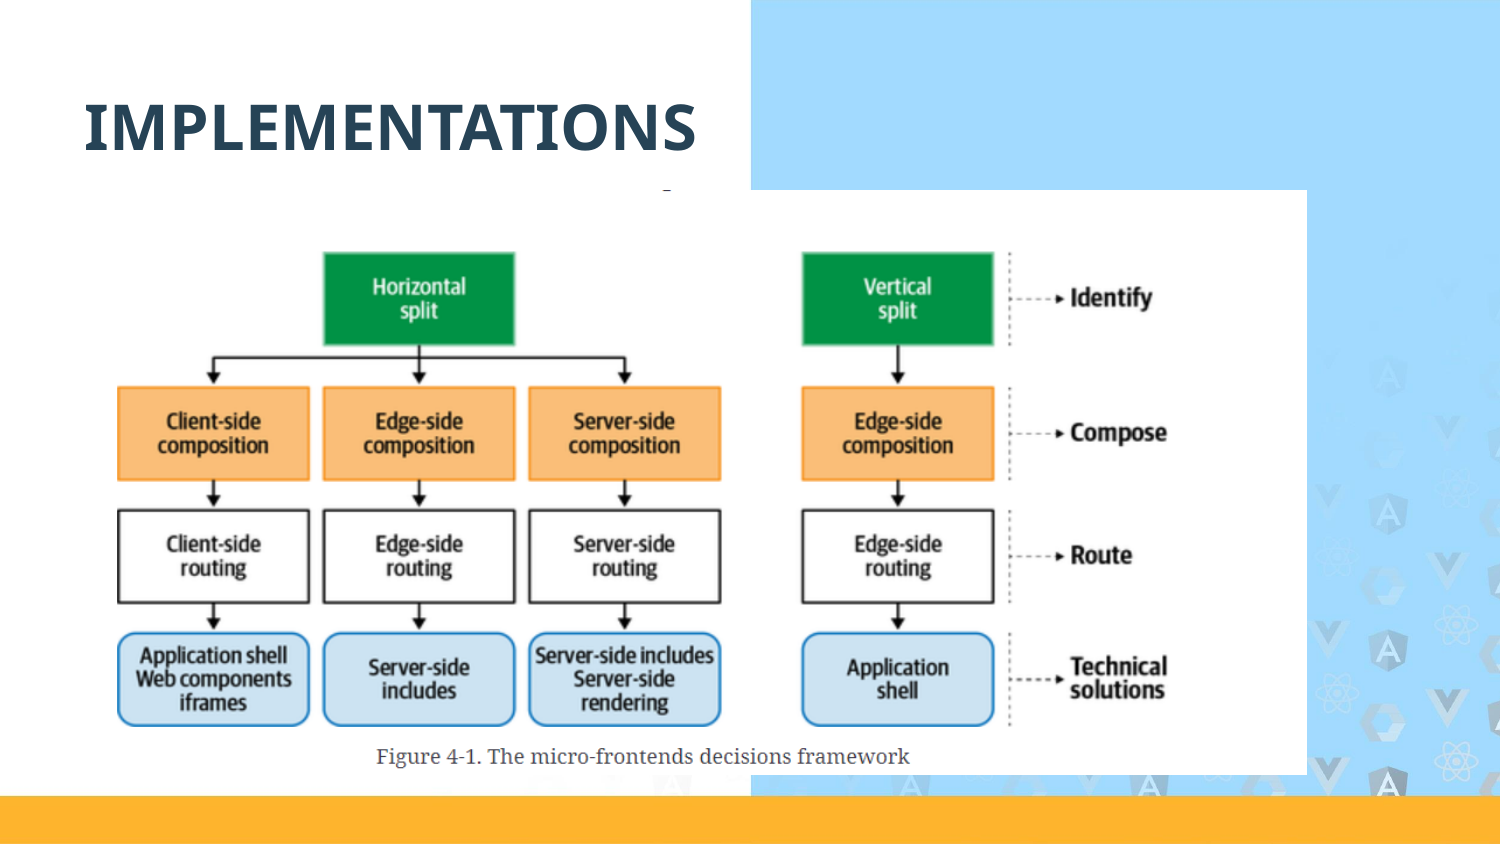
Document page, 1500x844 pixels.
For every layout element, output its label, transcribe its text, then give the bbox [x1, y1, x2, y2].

picture [0, 0, 1500, 844]
title IMPLEMENTATIONS [69, 72, 769, 188]
